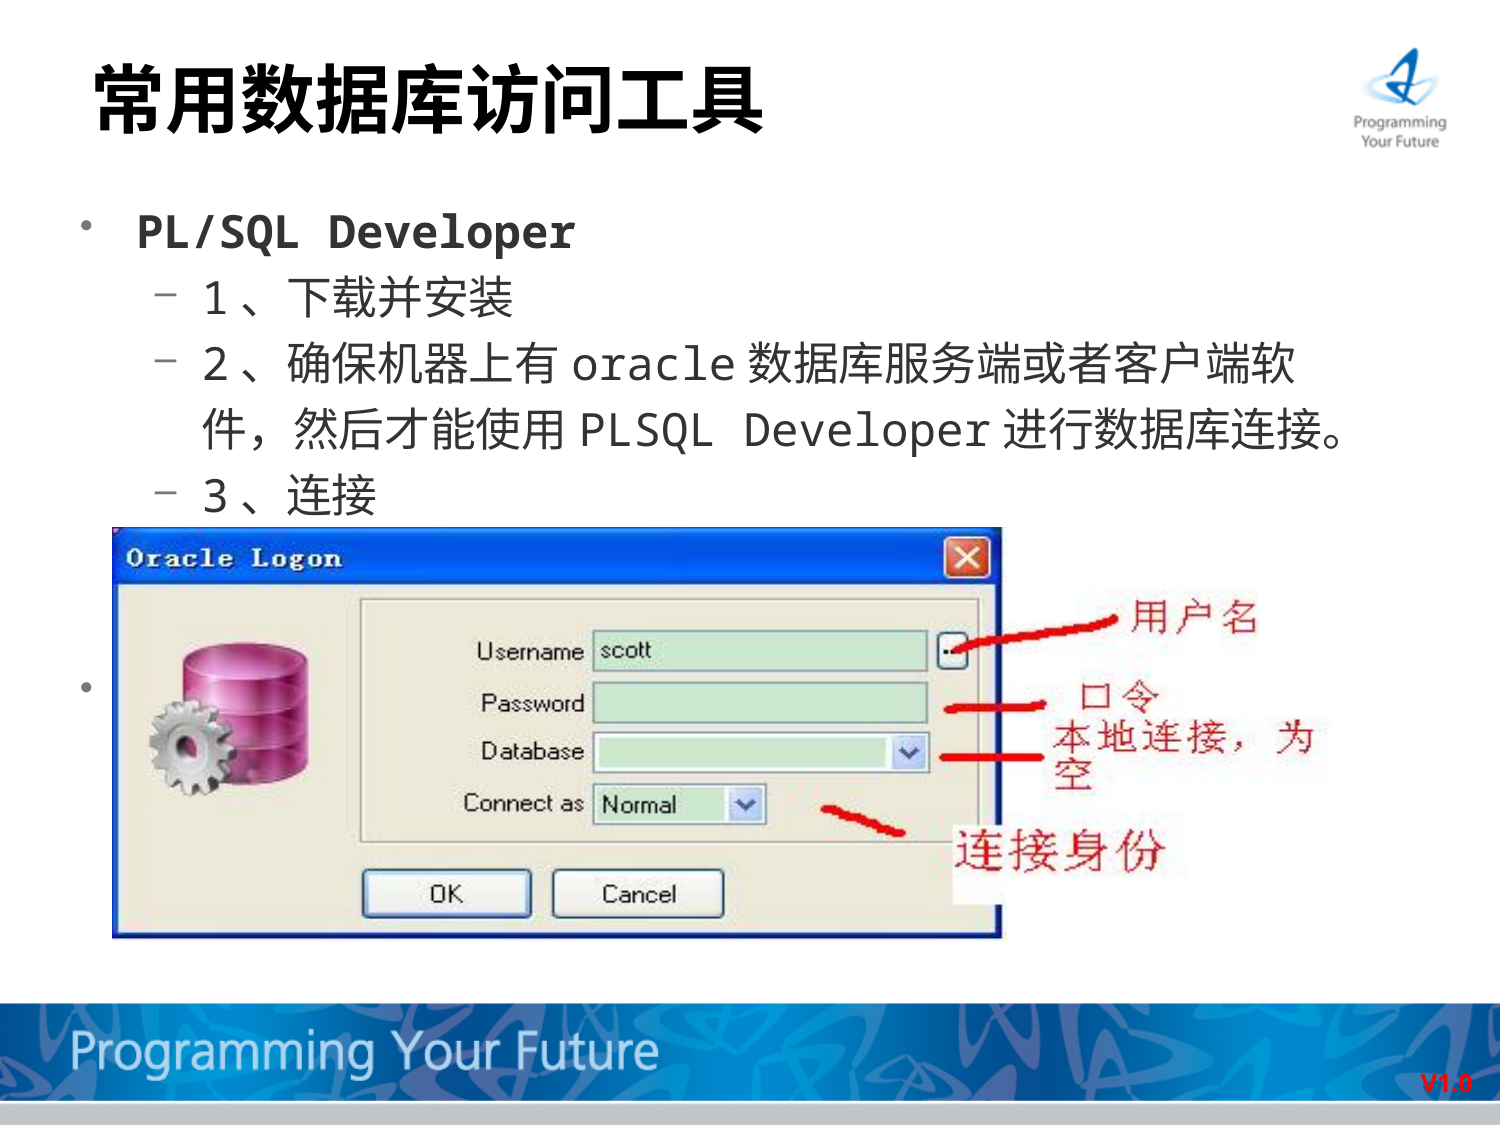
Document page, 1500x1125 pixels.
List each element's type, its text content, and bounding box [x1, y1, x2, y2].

picture [0, 997, 1500, 1125]
title 常用数据库访问工具 [74, 44, 1271, 162]
text_box PL/SQL Developer 1、下载并安装 2、确保机器上有oracle数据库服务端或者客户端软件，然后才能使用PLSQL Developer进行数据库连接。 3、连接 [64, 184, 1402, 1000]
picture [1340, 42, 1461, 157]
picture [111, 526, 1365, 941]
